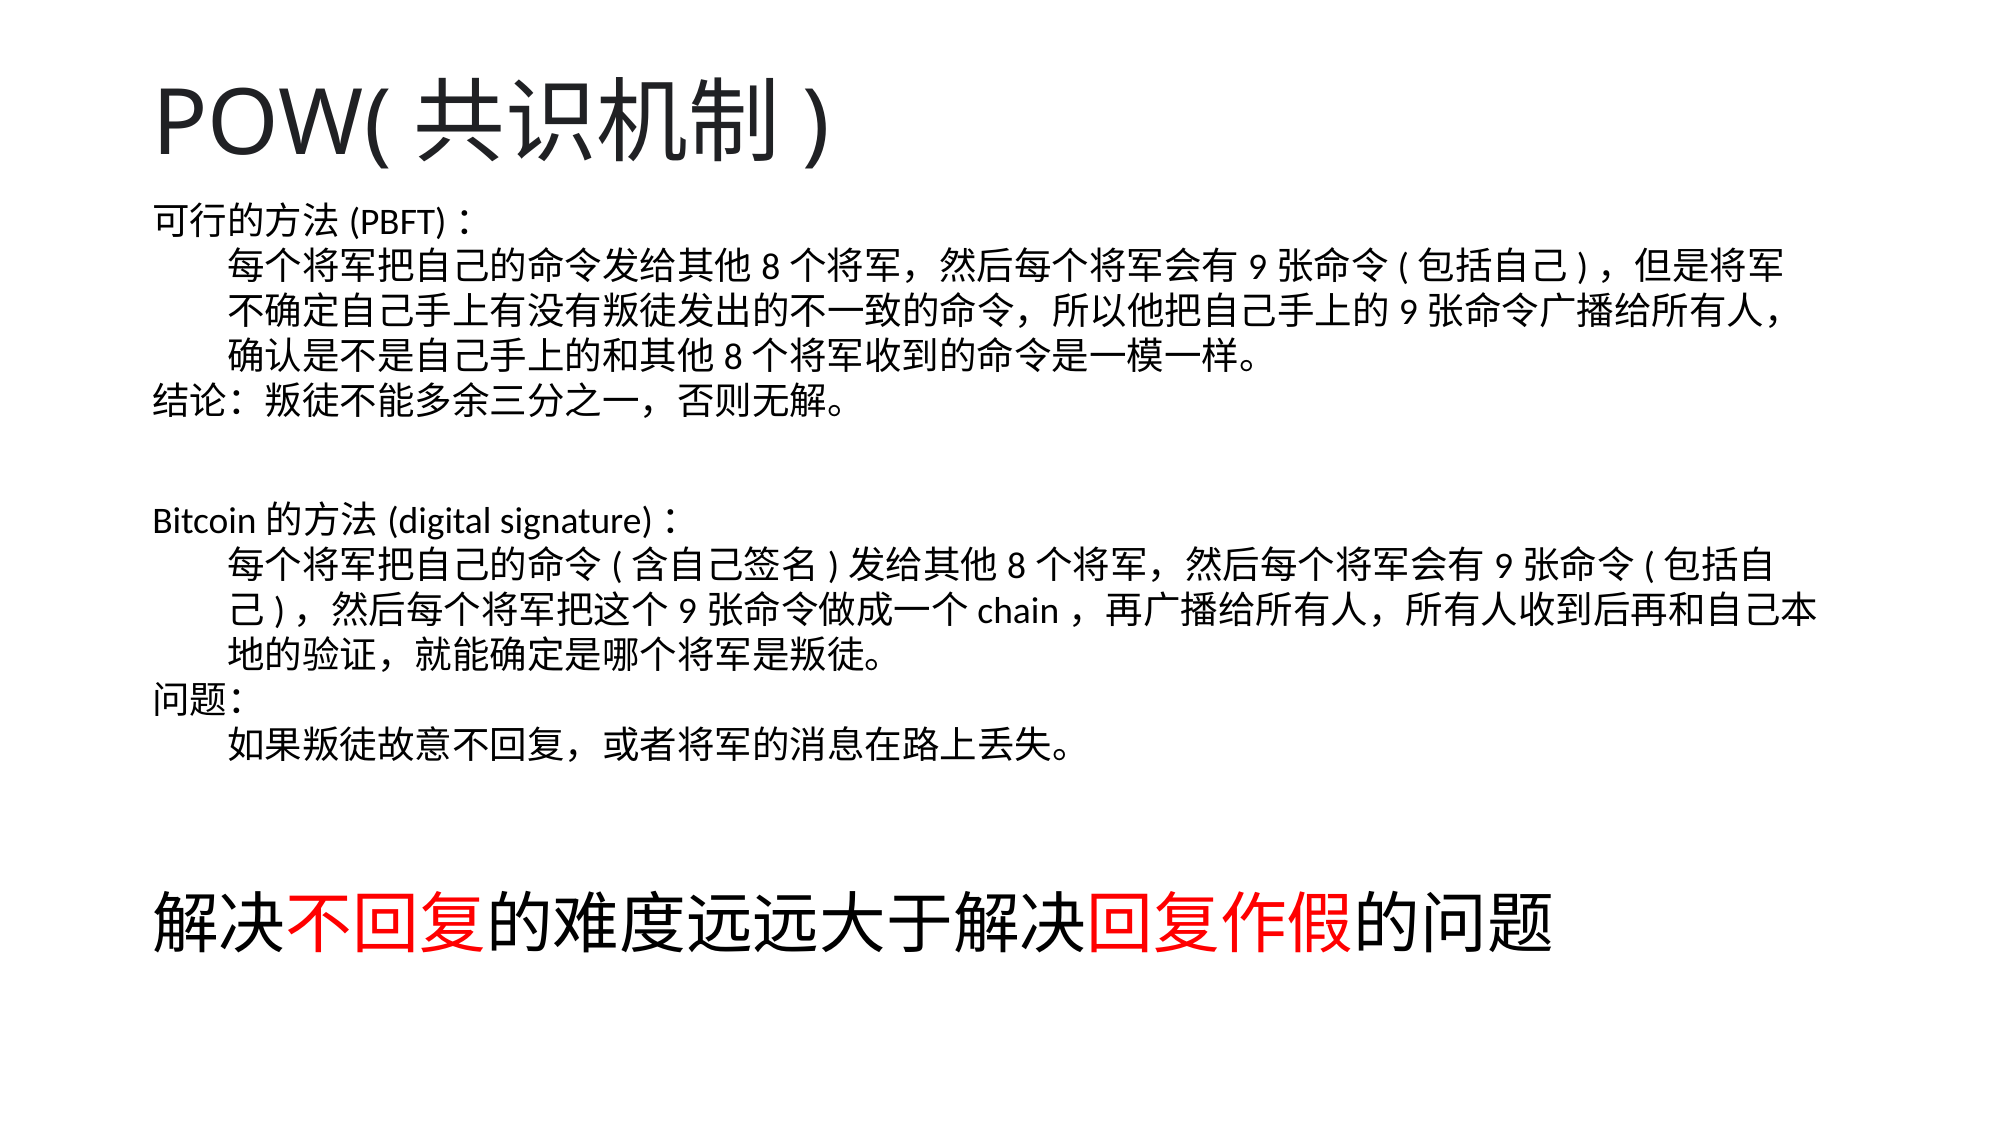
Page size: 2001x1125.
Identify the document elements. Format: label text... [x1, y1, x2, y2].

text_box Bitcoin的方法(digital signature)： 每个将军把自己的命令(含自己签名)发给其他8个将军，然后每个将军会有9张命令(包括自己)，然后每个将军把这个9张命令做成一个chain，再广播给所有人，所有人收到后再和自己本地的验证，就能确定是哪个将军是叛徒。 问题： 如果叛徒故意不回复，或者将军的消息在路上丢失。 [137, 488, 1836, 774]
title POW(共识机制) [137, 59, 1863, 190]
text_box 可行的方法(PBFT)： 每个将军把自己的命令发给其他8个将军，然后每个将军会有9张命令(包括自己)，但是将军不确定自己手上有没有叛徒发出的不一致的命令，所以他把自己手上的9张命令广播给所有人，确认是不是自己手上的和其他8个将军收到的命令是一模一样。 结论：叛徒不能多余三分之一，否则无解。 [137, 189, 1836, 430]
text_box 解决不回复的难度远远大于解决回复作假的问题 [137, 873, 1895, 968]
